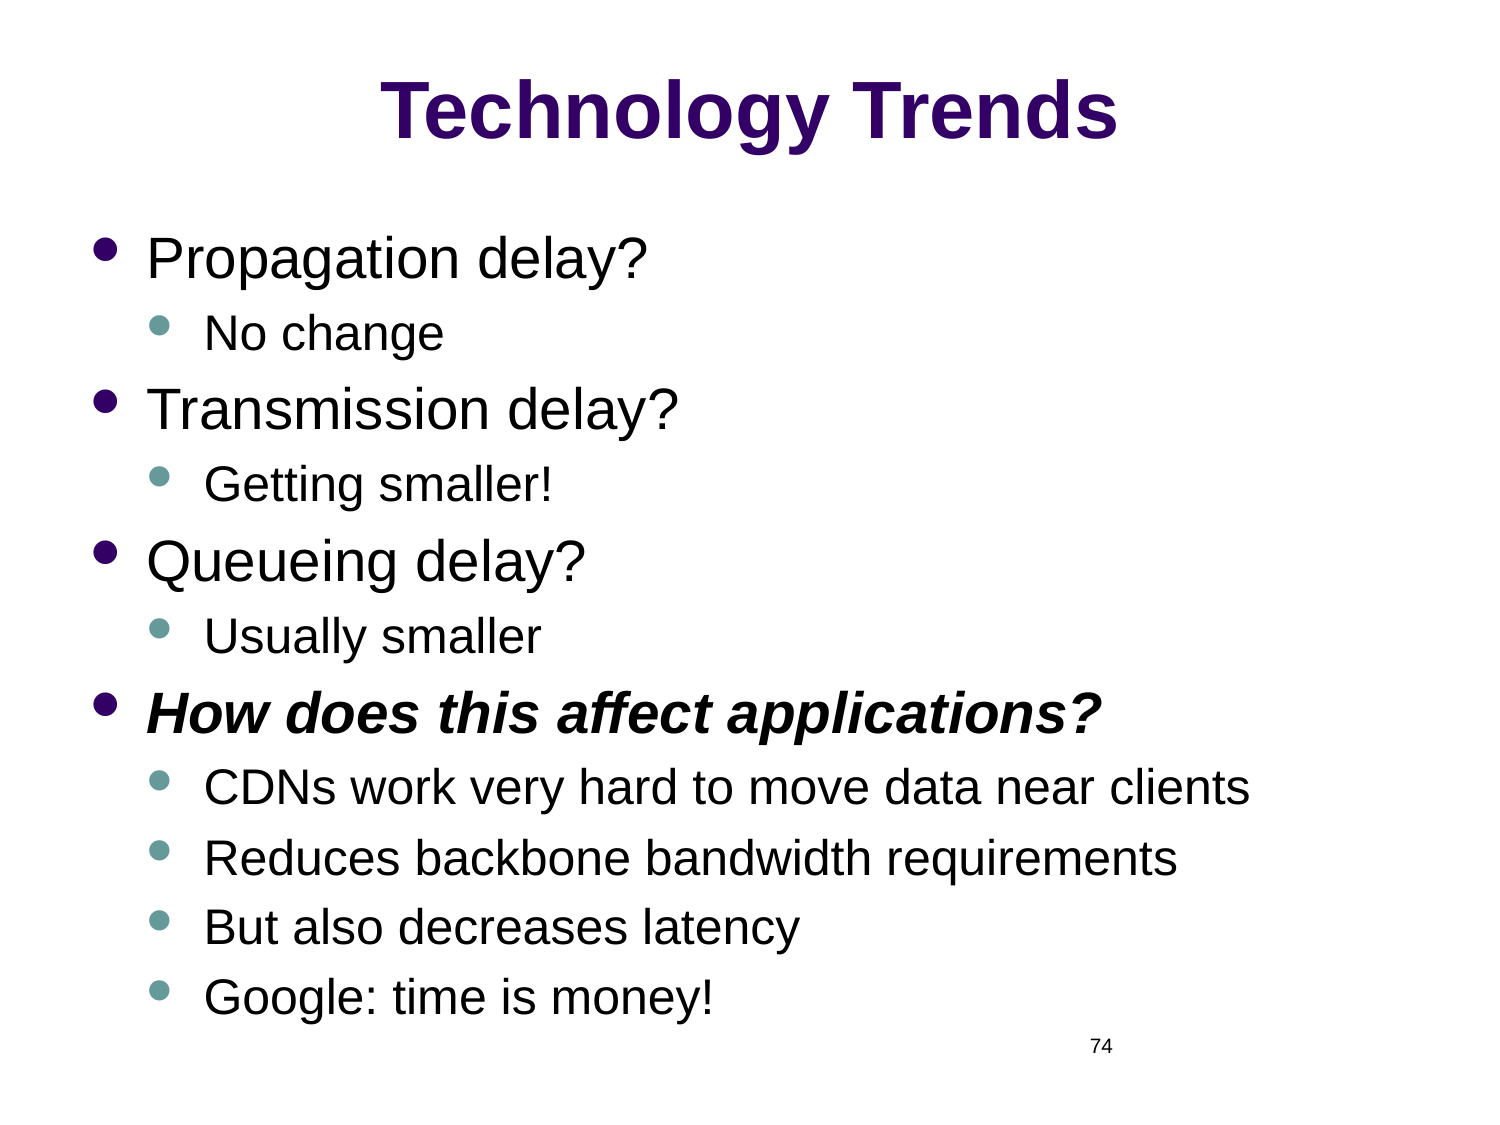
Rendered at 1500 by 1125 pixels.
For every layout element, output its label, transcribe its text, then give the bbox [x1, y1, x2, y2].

slide_number 74 [1074, 1024, 1426, 1101]
title Technology Trends [0, 20, 1500, 163]
list Propagation delay? No change Transmission delay? Getting smaller! Queueing delay? Usually smaller How does this affect applications? CDNs work very hard to move data near clients Reduces backbone bandwidth requirements But also decreases latency Google: time is money! [75, 212, 1425, 1006]
